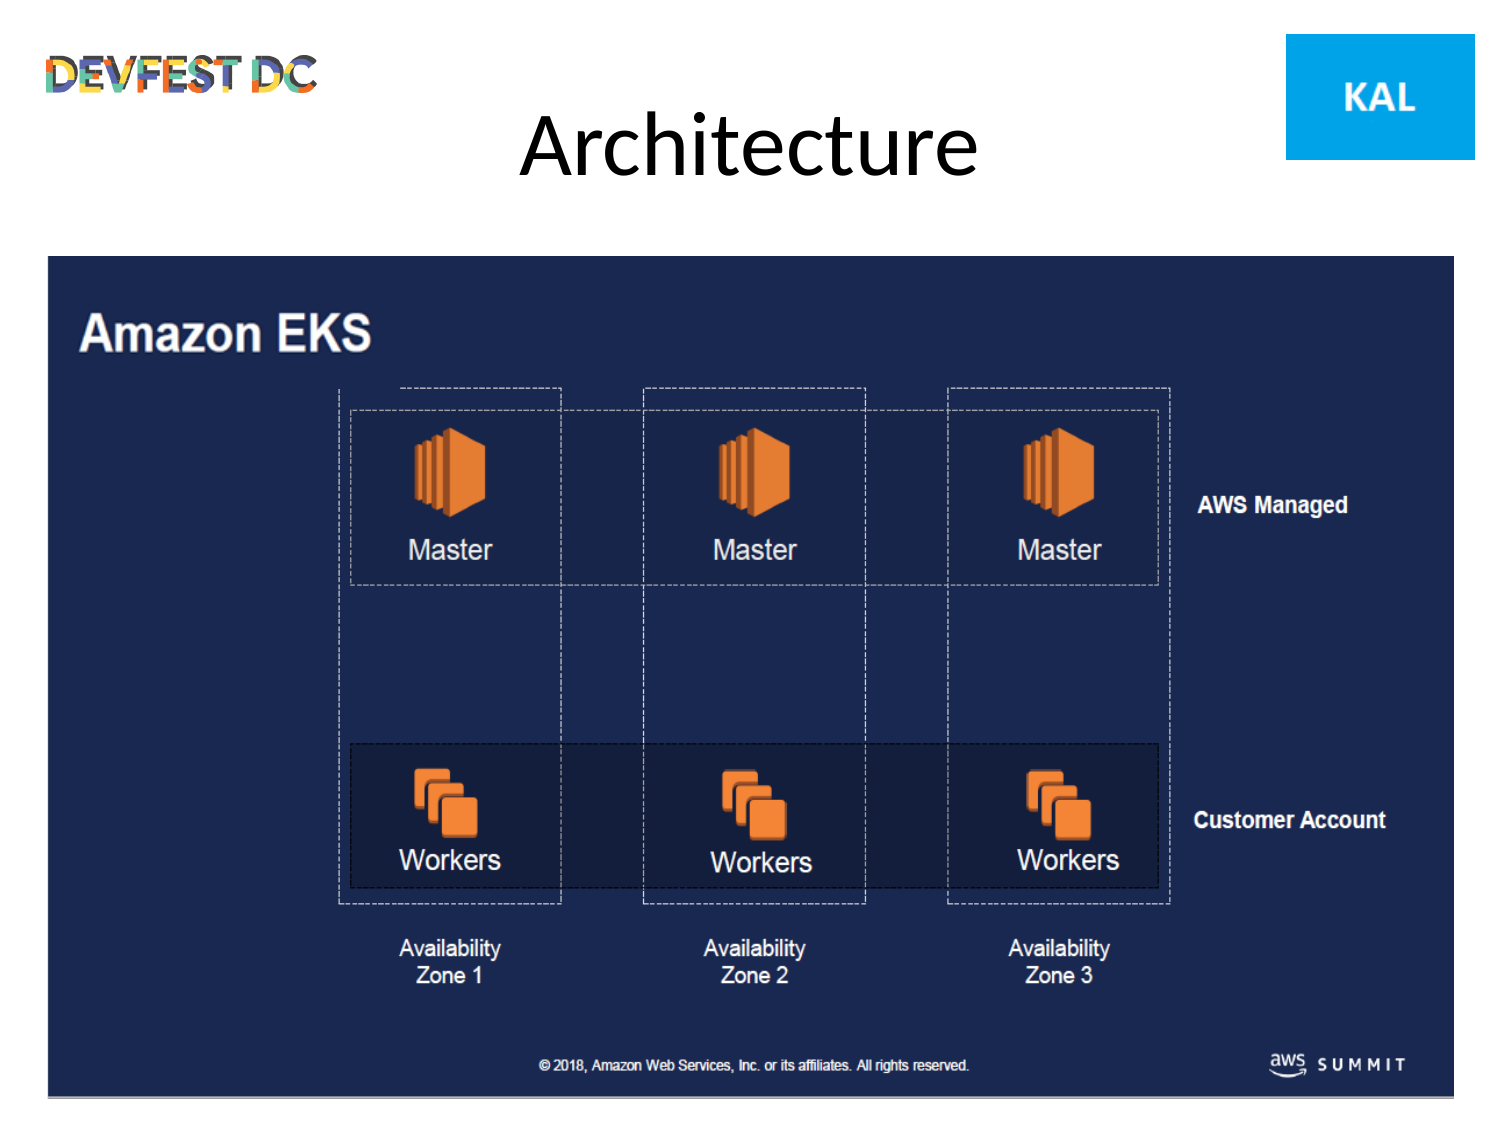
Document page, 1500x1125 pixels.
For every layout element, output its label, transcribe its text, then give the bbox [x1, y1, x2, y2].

picture [47, 255, 1454, 1100]
picture [46, 55, 75, 93]
title Architecture [75, 45, 1425, 233]
